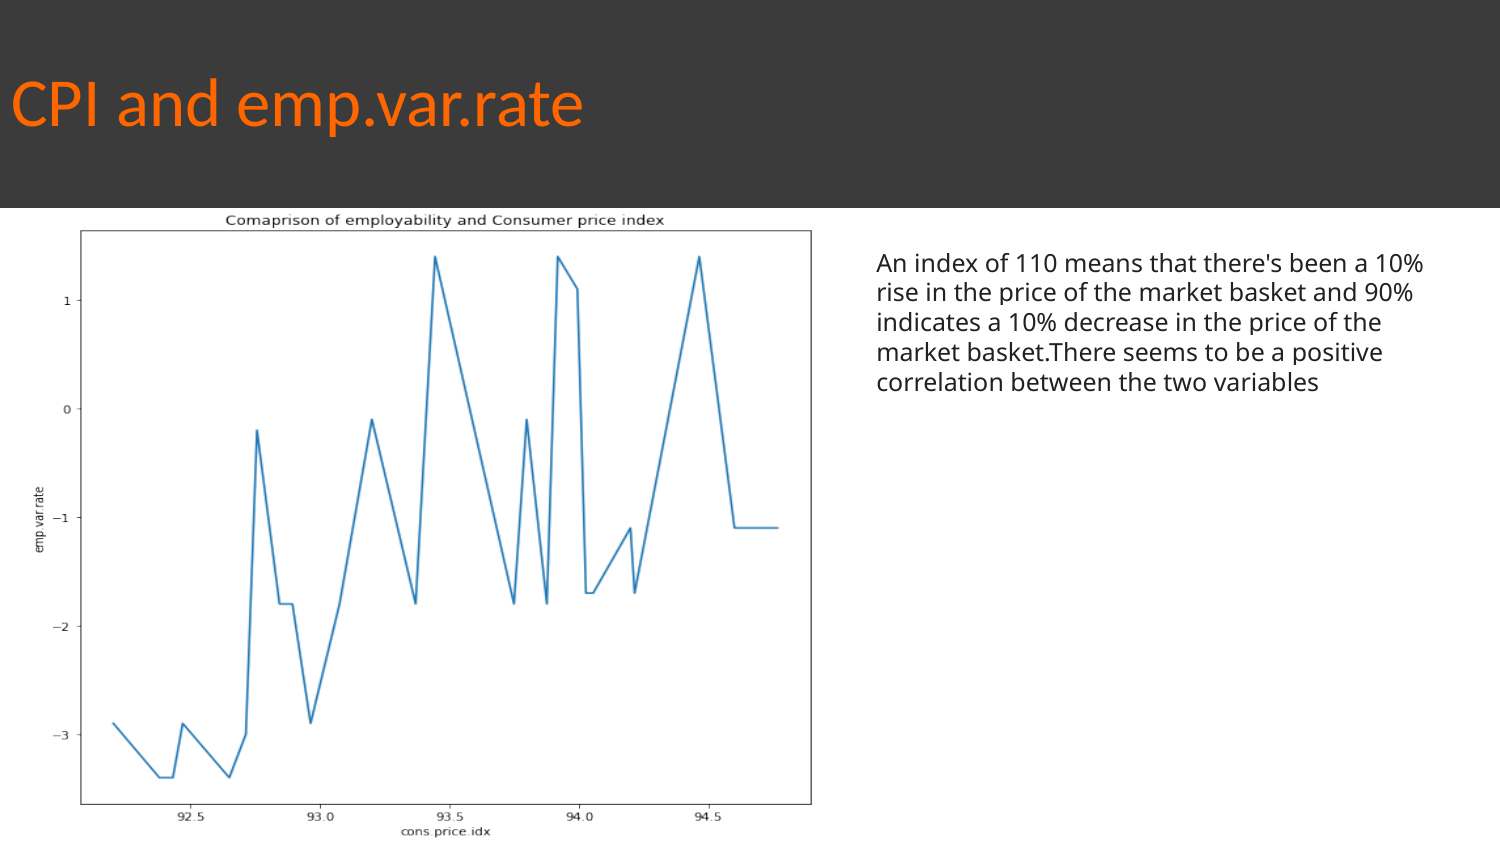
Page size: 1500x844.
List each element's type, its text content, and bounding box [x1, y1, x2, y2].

picture [24, 207, 820, 844]
text_box An index of 110 means that there's been a 10% rise in the price of the market basket and 90% indicates a 10% decrease in the price of the market basket.There seems to be a positive correlation between the two variables [861, 232, 1445, 412]
title CPI and emp.var.rate [0, 0, 1500, 208]
